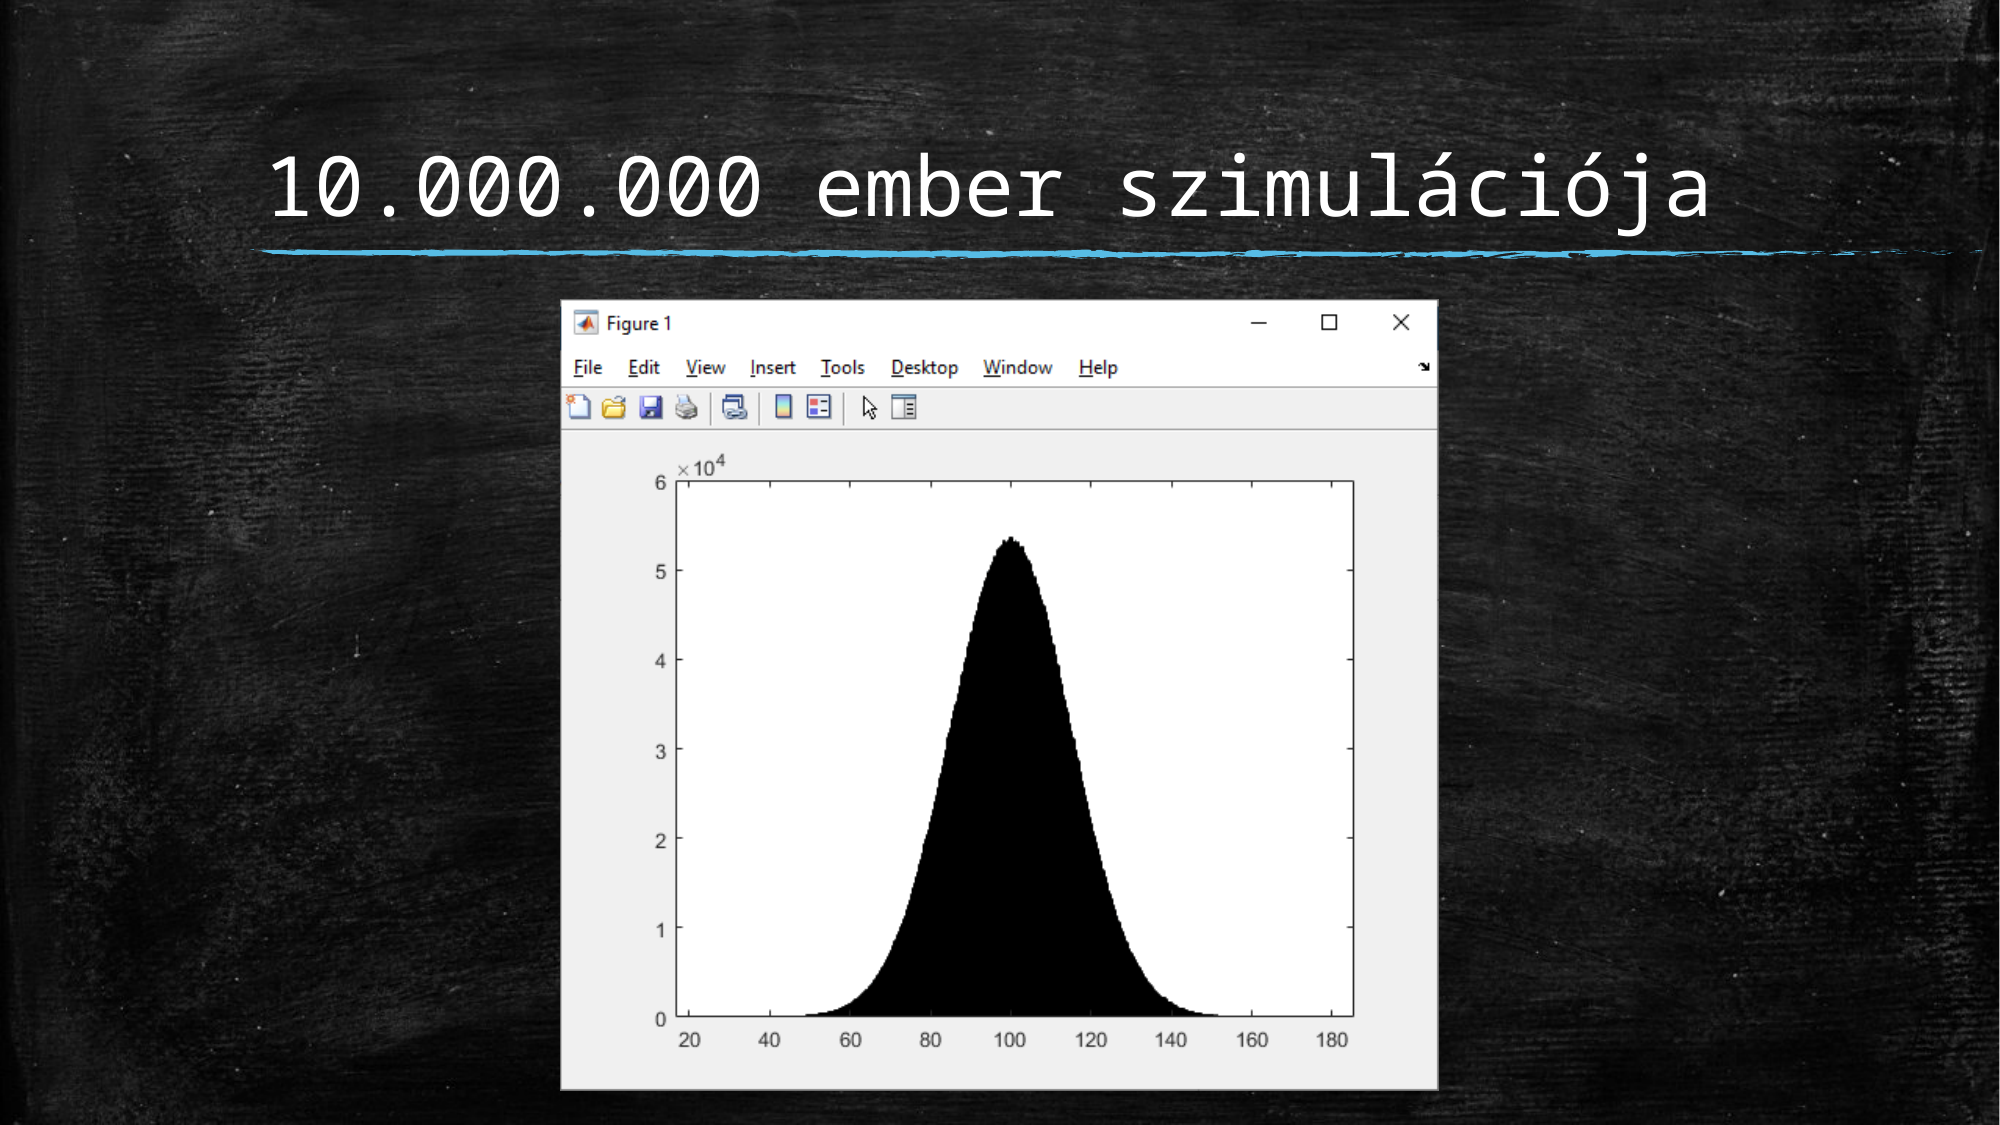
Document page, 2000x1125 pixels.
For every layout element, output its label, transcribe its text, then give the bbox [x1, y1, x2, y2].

title 10.000.000 ember szimulációja [249, 75, 1750, 243]
picture [560, 299, 1439, 1091]
